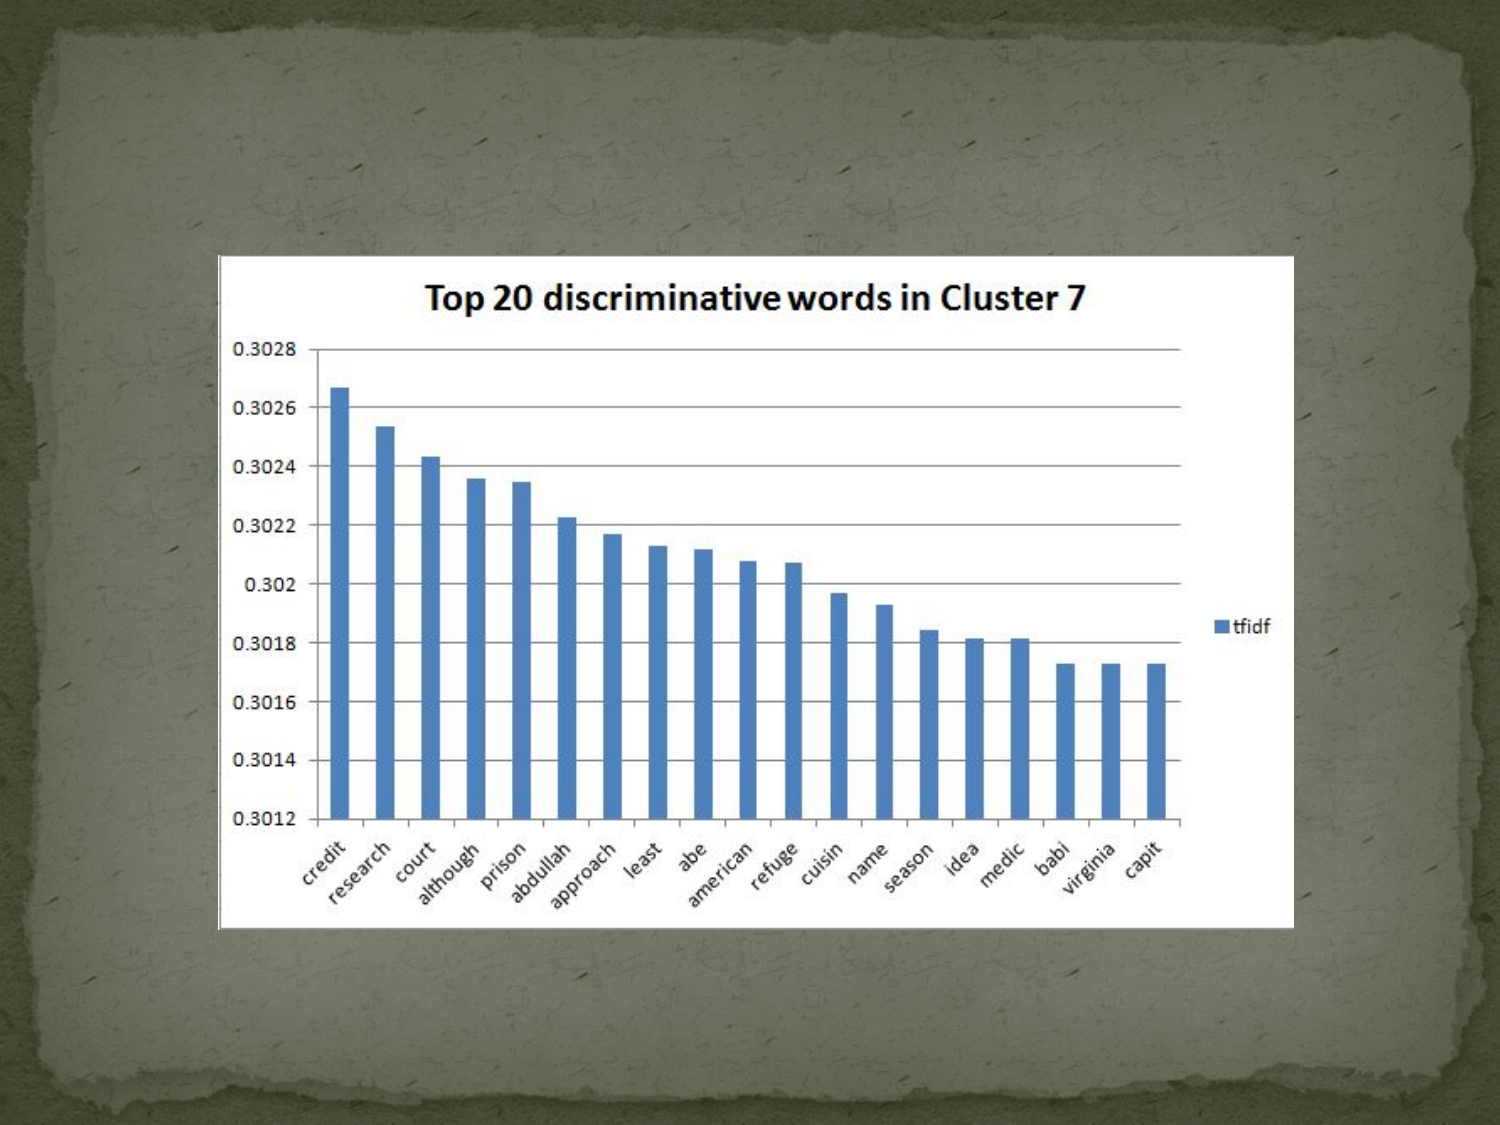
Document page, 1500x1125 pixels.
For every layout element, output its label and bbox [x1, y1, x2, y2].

list [220, 257, 1293, 929]
